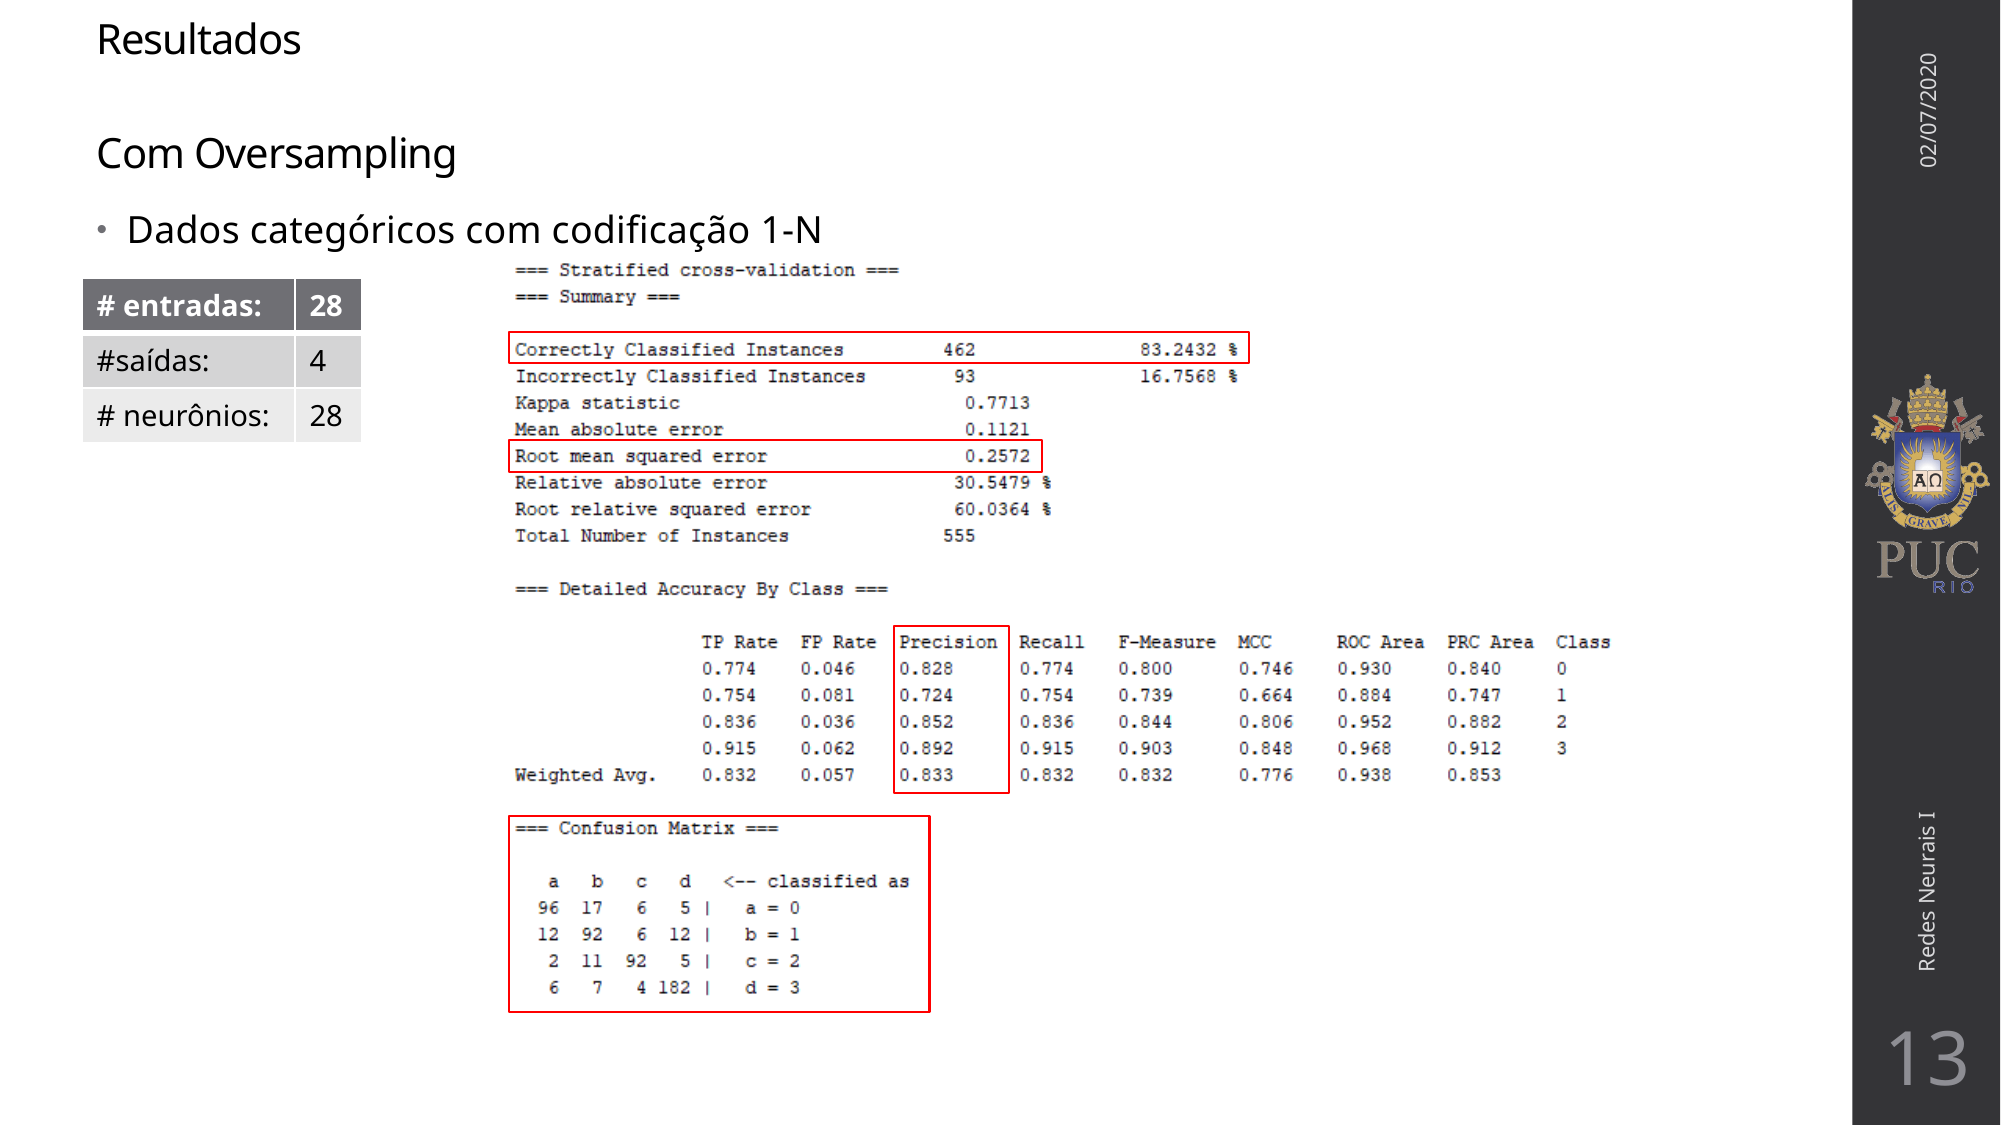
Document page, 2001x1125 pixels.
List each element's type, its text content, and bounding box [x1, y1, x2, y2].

footer Redes Neurais I [1897, 603, 1958, 988]
slide_number 13 [1852, 1012, 2000, 1110]
table_header 28 [296, 279, 361, 330]
table_cell #saídas: [83, 336, 294, 387]
title Resultados [81, 14, 1851, 72]
table_cell 28 [296, 389, 361, 442]
list Dados categóricos com codificação 1-N [81, 201, 1642, 1055]
text_box Com Oversampling [81, 73, 1851, 185]
picture [1865, 374, 1990, 593]
table_cell 4 [296, 336, 361, 387]
picture [511, 258, 1627, 1012]
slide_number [1897, 37, 1958, 351]
table_cell # neurônios: [83, 389, 294, 442]
table_header # entradas: [83, 279, 294, 330]
